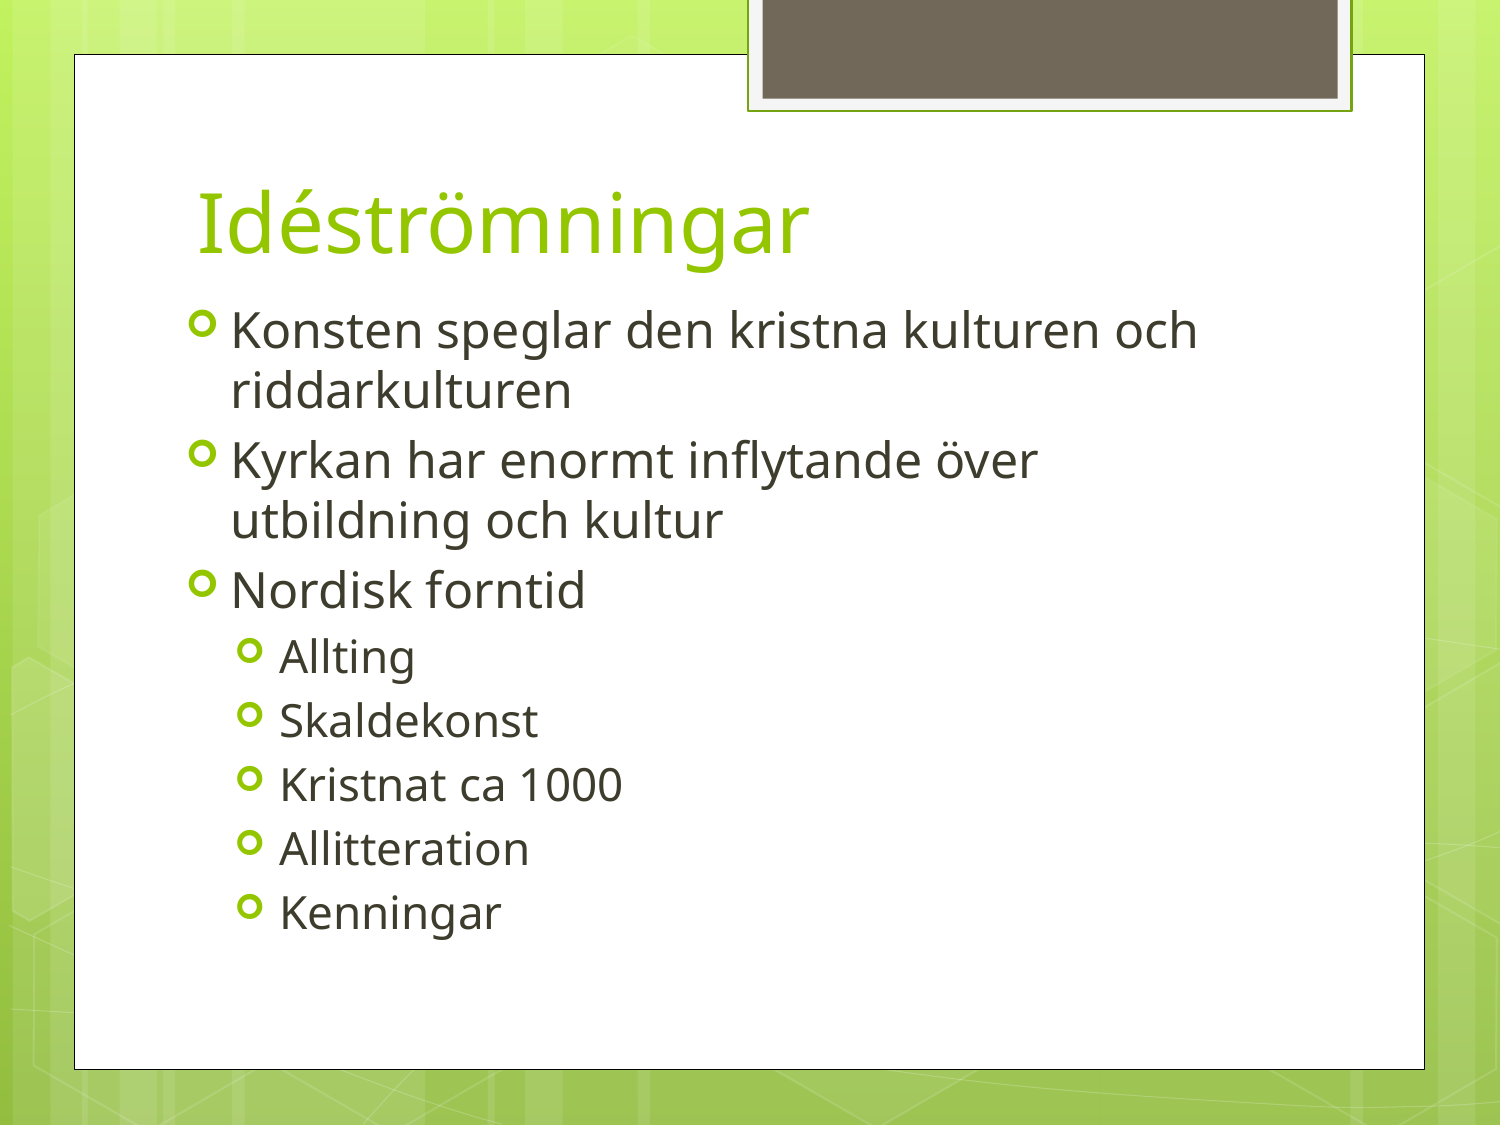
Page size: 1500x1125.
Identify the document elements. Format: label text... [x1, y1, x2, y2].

list Konsten speglar den kristna kulturen och riddarkulturen Kyrkan har enormt inflytande över utbildning och kultur Nordisk forntid Allting Skaldekonst Kristnat ca 1000 Allitteration Kenningar [159, 290, 1272, 953]
title Idéströmningar [183, 90, 1336, 278]
